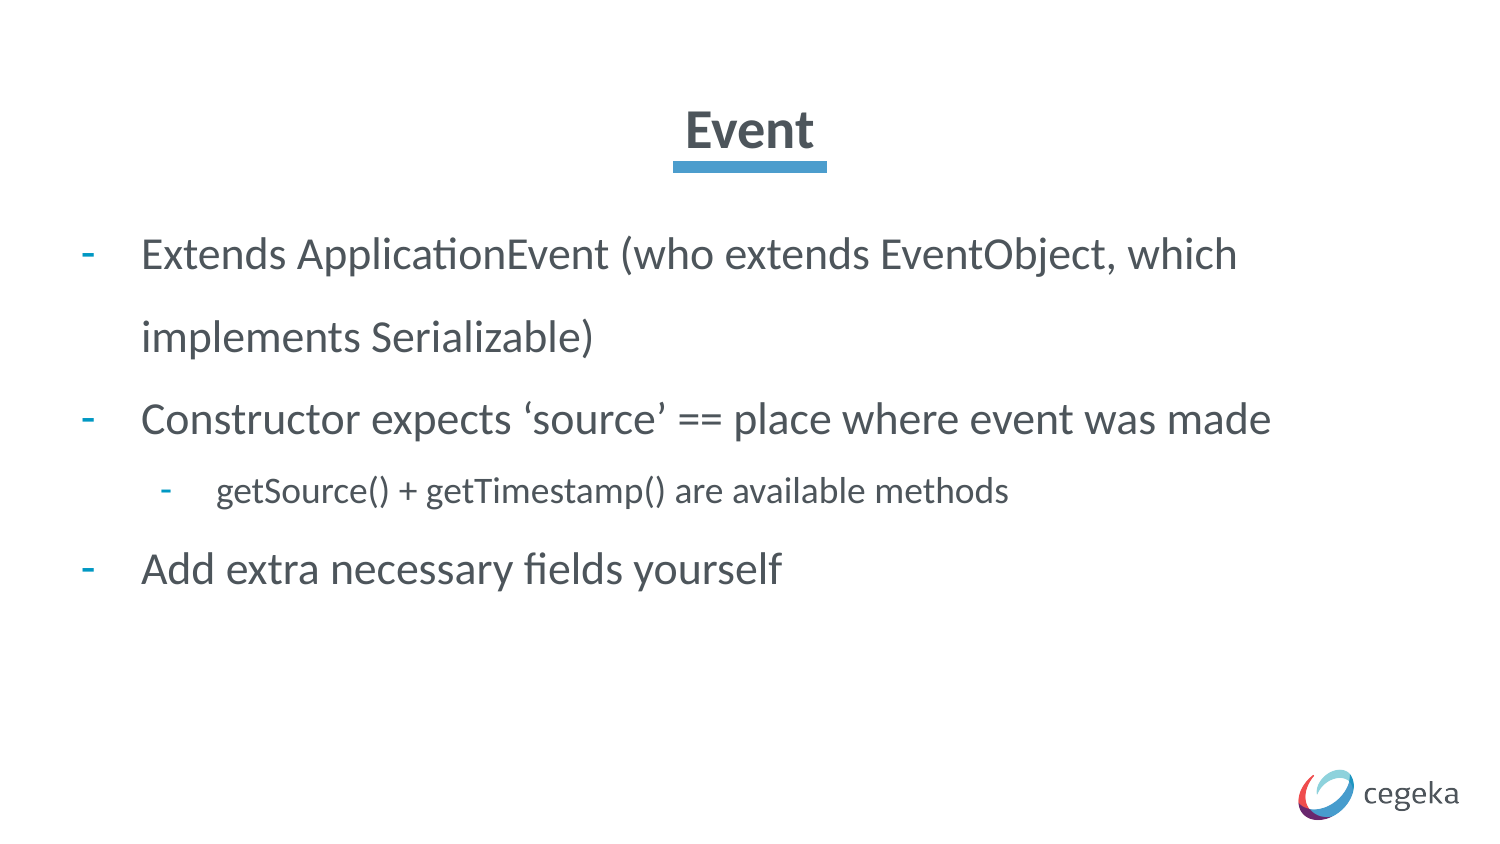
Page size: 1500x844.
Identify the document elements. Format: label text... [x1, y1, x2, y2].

list Extends ApplicationEvent (who extends EventObject, which implements Serializable) Constructor expects ‘source’ == place where event was made getSource() + getTimestamp() are available methods Add extra necessary fields yourself [51, 189, 1449, 750]
picture [1293, 765, 1477, 829]
title Event [51, 72, 1449, 167]
